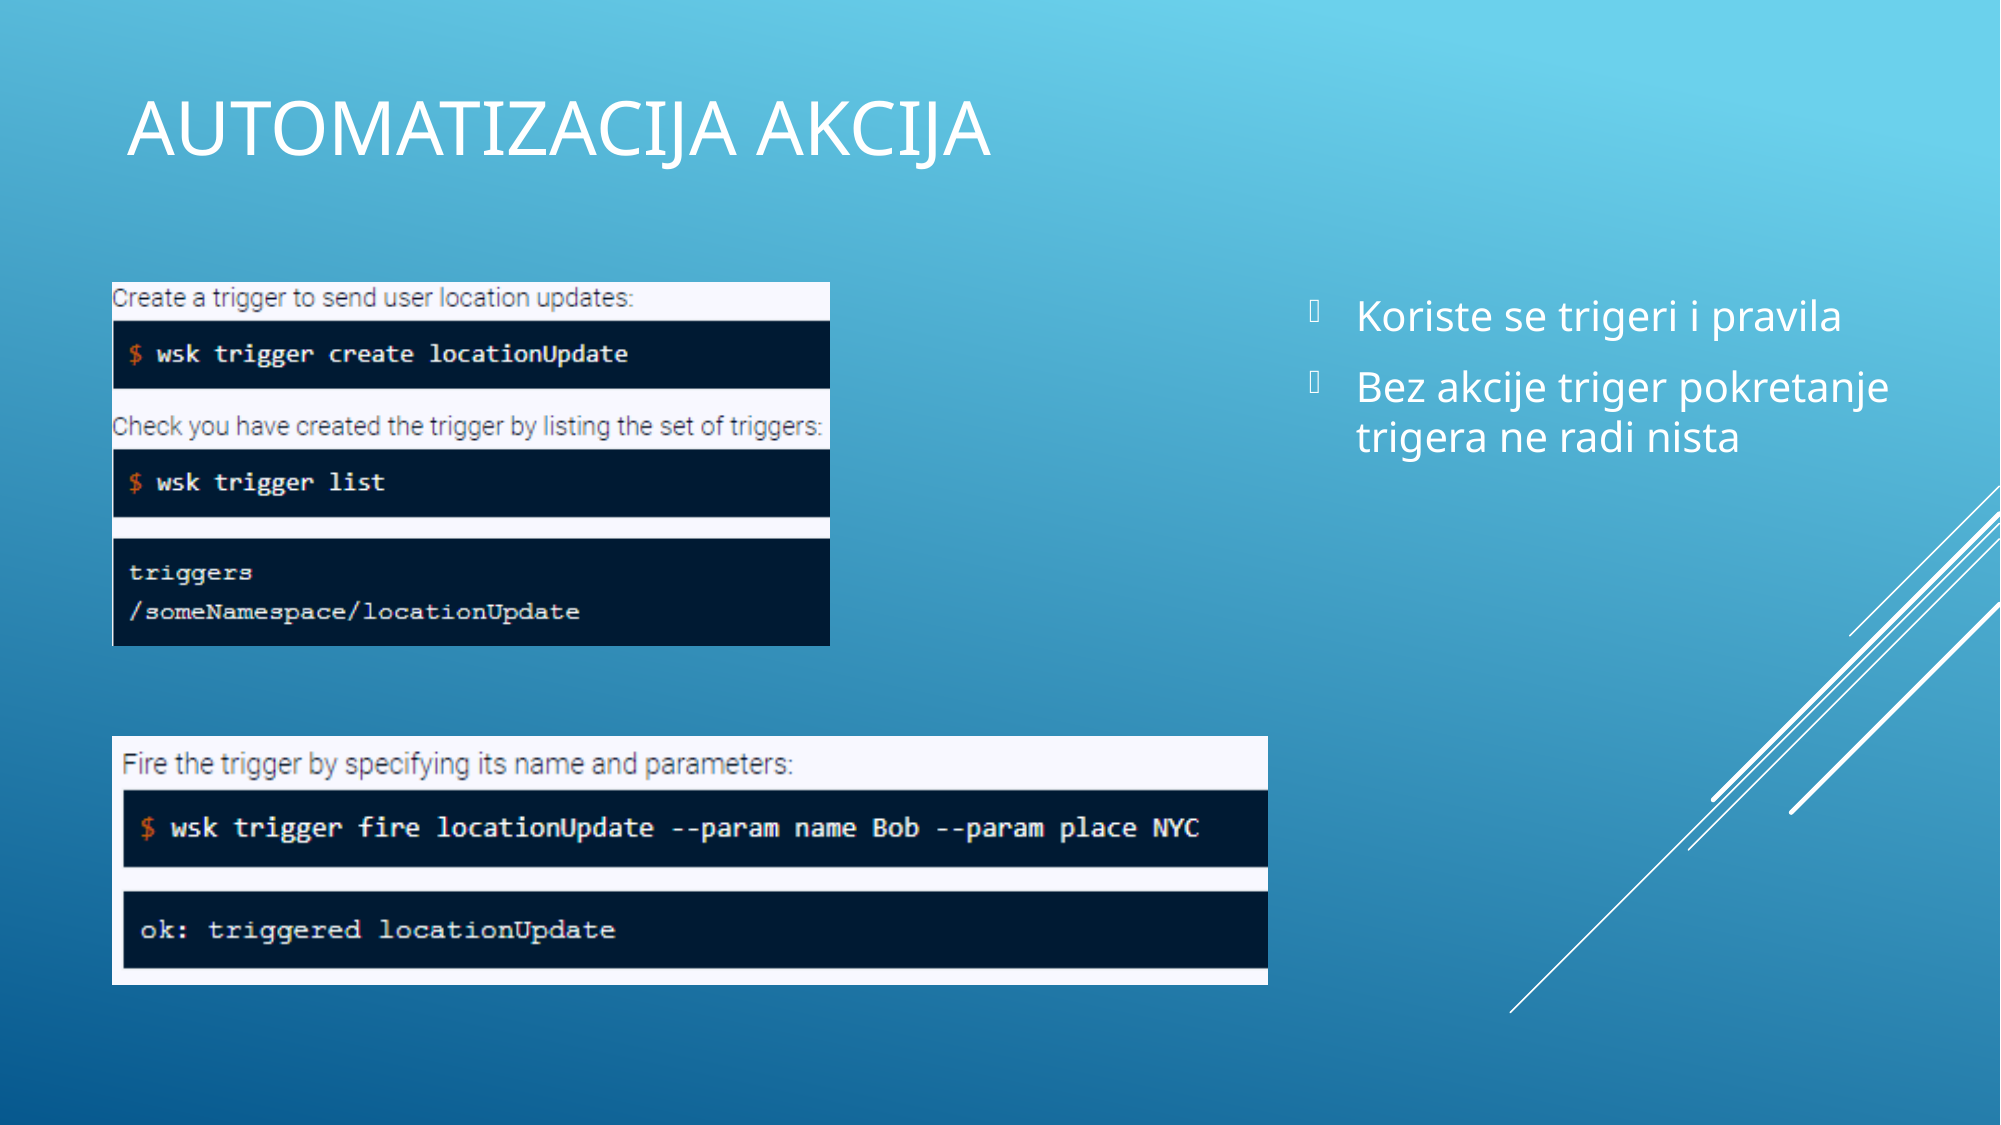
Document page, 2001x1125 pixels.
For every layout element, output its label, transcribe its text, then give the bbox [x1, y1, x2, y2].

picture [111, 735, 1268, 986]
list Koriste se trigeri i pravila Bez akcije triger pokretanje trigera ne radi nista [1294, 282, 1950, 985]
title Automatizacija Akcija [112, 43, 1177, 209]
picture [111, 281, 830, 647]
